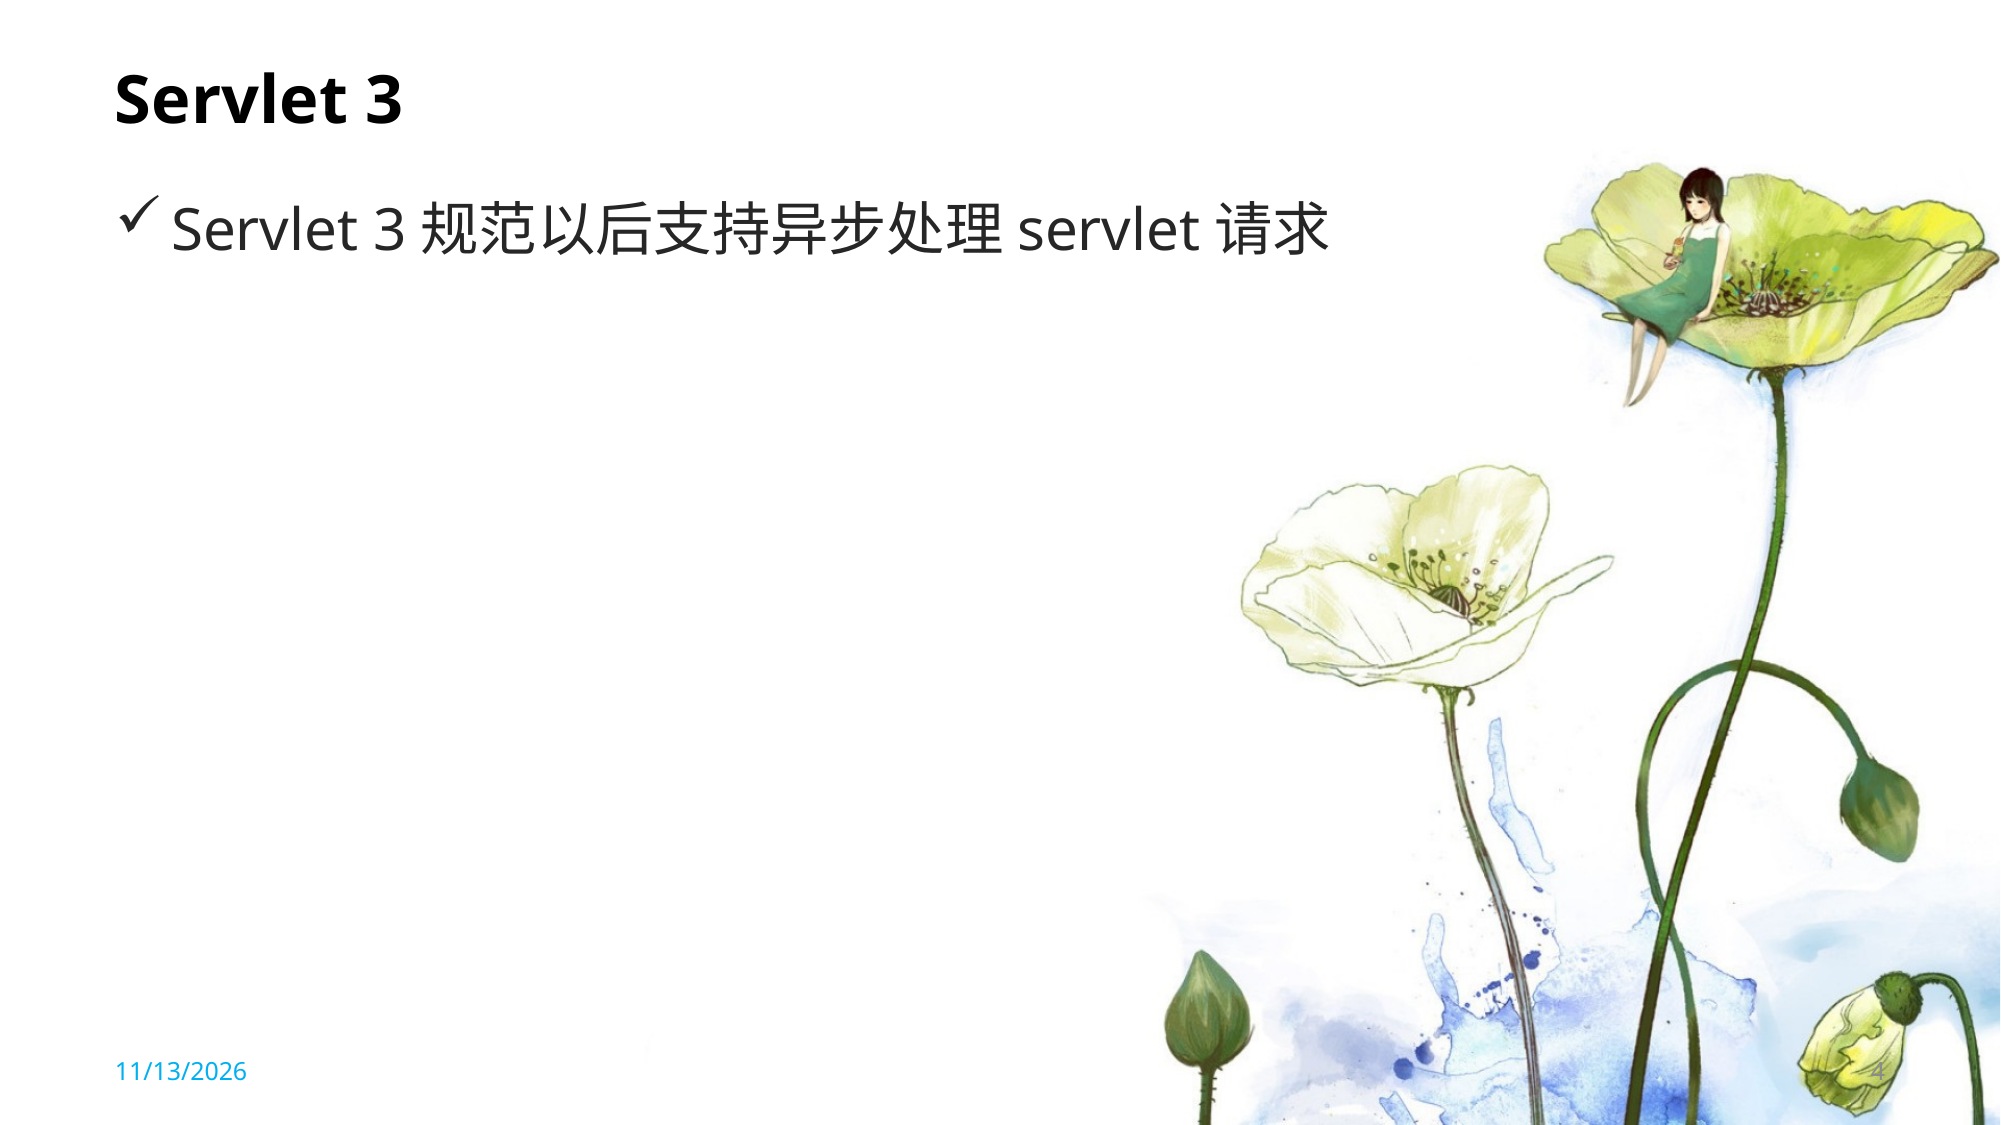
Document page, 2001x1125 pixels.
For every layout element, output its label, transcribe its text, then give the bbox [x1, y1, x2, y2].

picture [0, 0, 2001, 1125]
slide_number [99, 1042, 567, 1103]
title Servlet 3 [99, 45, 1900, 149]
list Servlet 3规范以后支持异步处理servlet请求 [99, 184, 1900, 1005]
slide_number 4 [1433, 1042, 1900, 1103]
